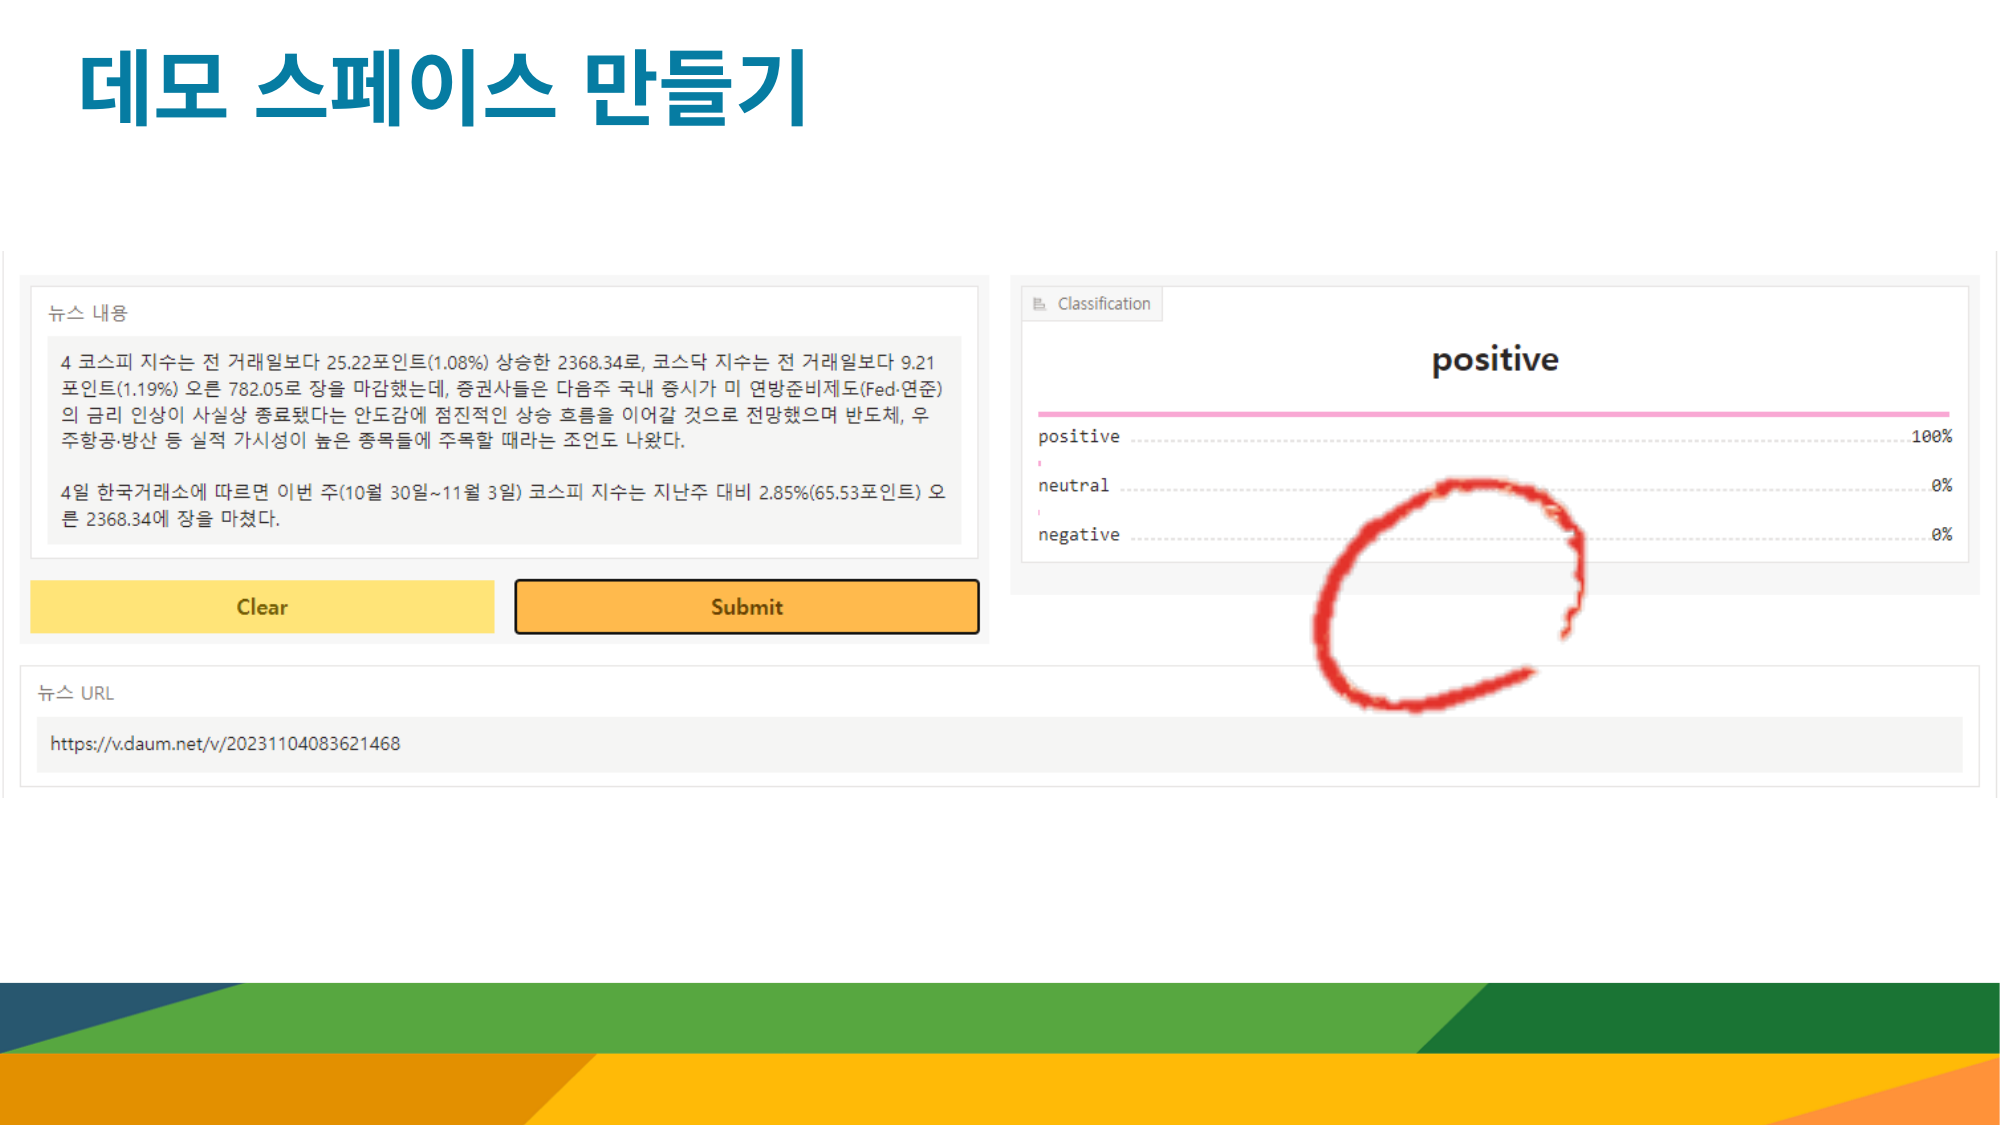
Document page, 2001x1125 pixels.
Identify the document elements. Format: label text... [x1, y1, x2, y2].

text_box 데모 스페이스 만들기 [62, 40, 1800, 147]
picture [0, 251, 2000, 817]
picture [0, 982, 2000, 1125]
